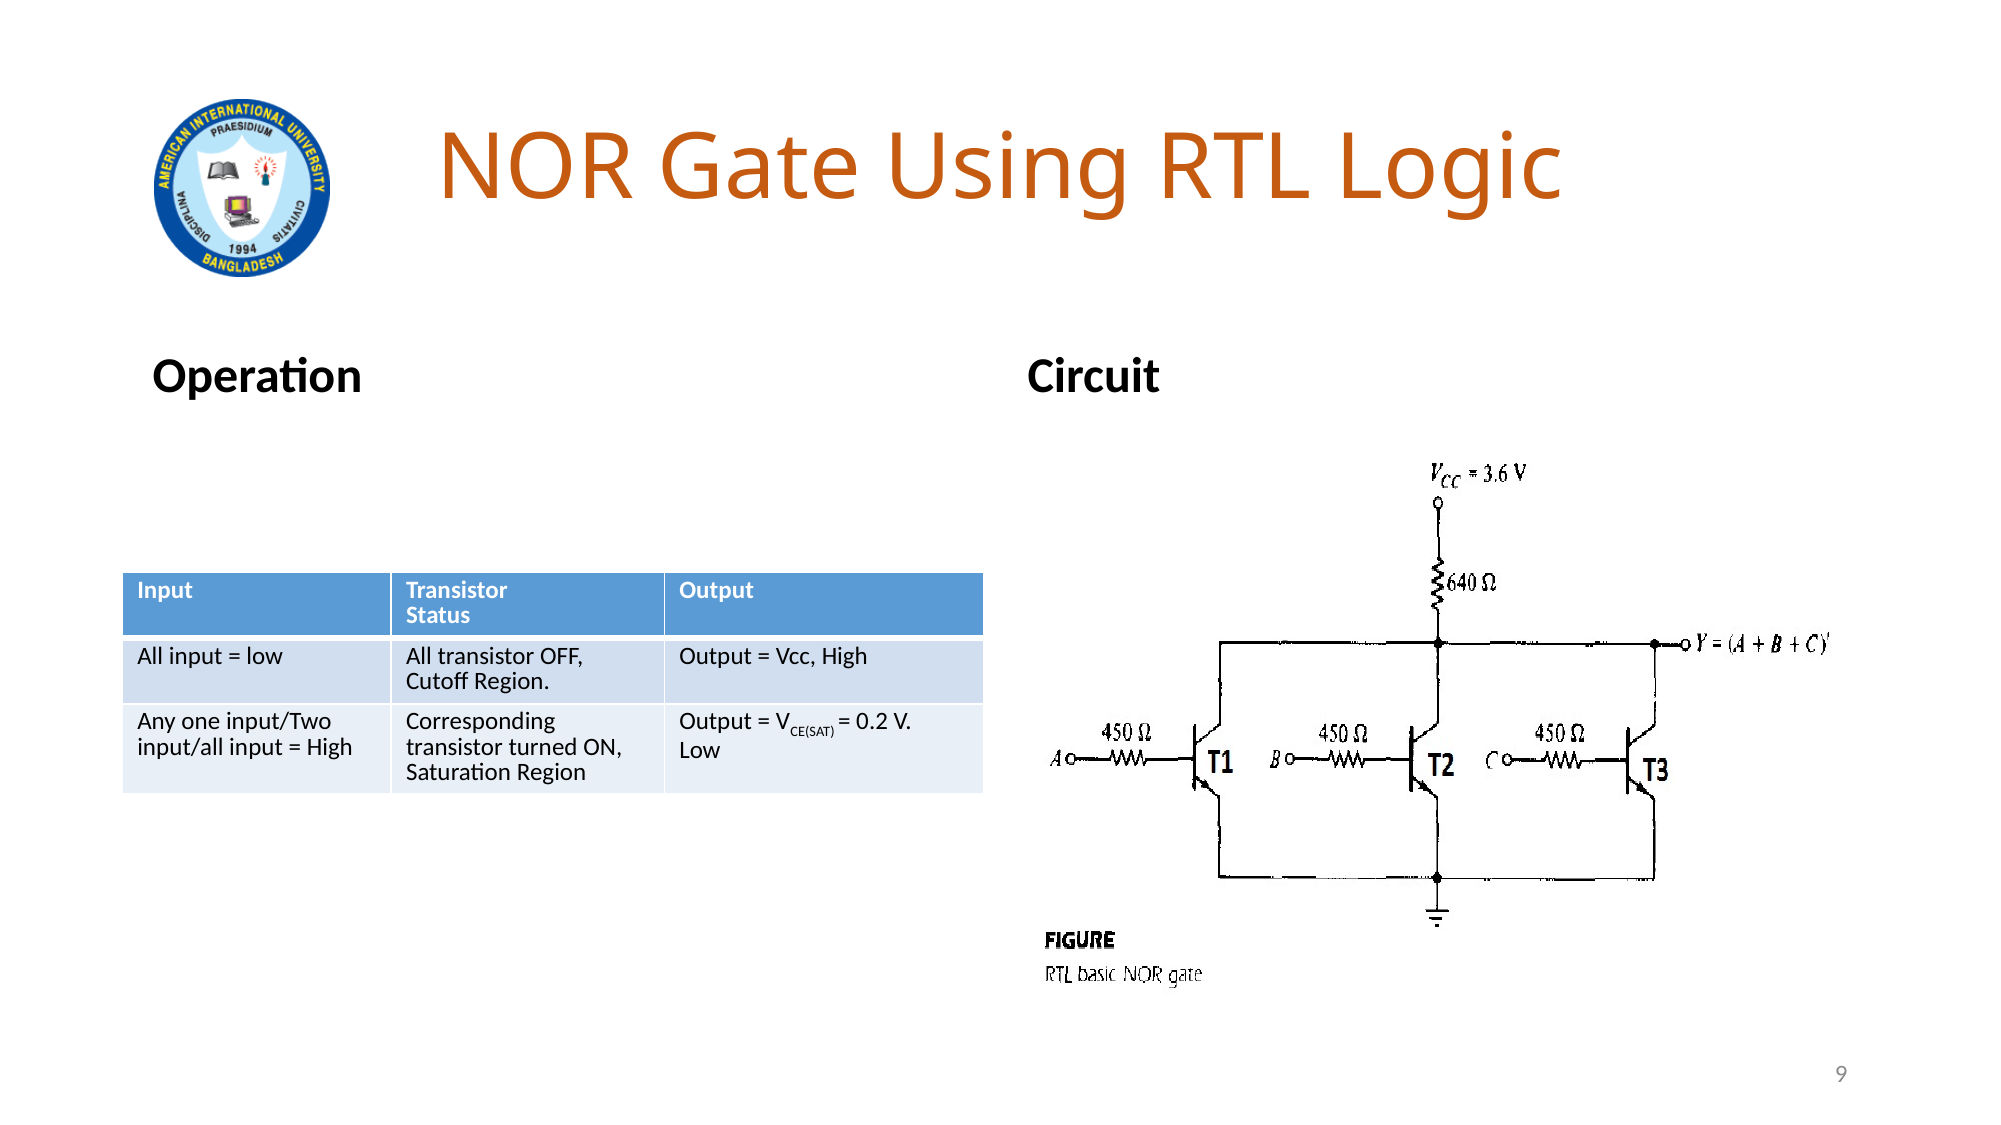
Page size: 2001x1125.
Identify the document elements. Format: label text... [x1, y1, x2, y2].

table_cell All input = low [123, 641, 390, 703]
slide_number 9 [1412, 1042, 1863, 1103]
table_header Transistor Status [392, 573, 664, 635]
picture [154, 99, 330, 277]
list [1012, 431, 1863, 999]
table_cell All transistor OFF, Cutoff Region. [392, 641, 664, 703]
list Circuit [1012, 275, 1863, 411]
table_header Output [665, 573, 983, 635]
table_header Input [123, 573, 390, 635]
table_cell Output = VCE(SAT) = 0.2 V. Low [665, 705, 983, 793]
table_cell Any one input/Two input/all input = High [123, 705, 390, 793]
list Operation [137, 275, 984, 411]
title NOR Gate Using RTL Logic [137, 59, 1863, 278]
table_cell Output = Vcc, High [665, 641, 983, 703]
table_cell Corresponding transistor turned ON, Saturation Region [392, 705, 664, 793]
